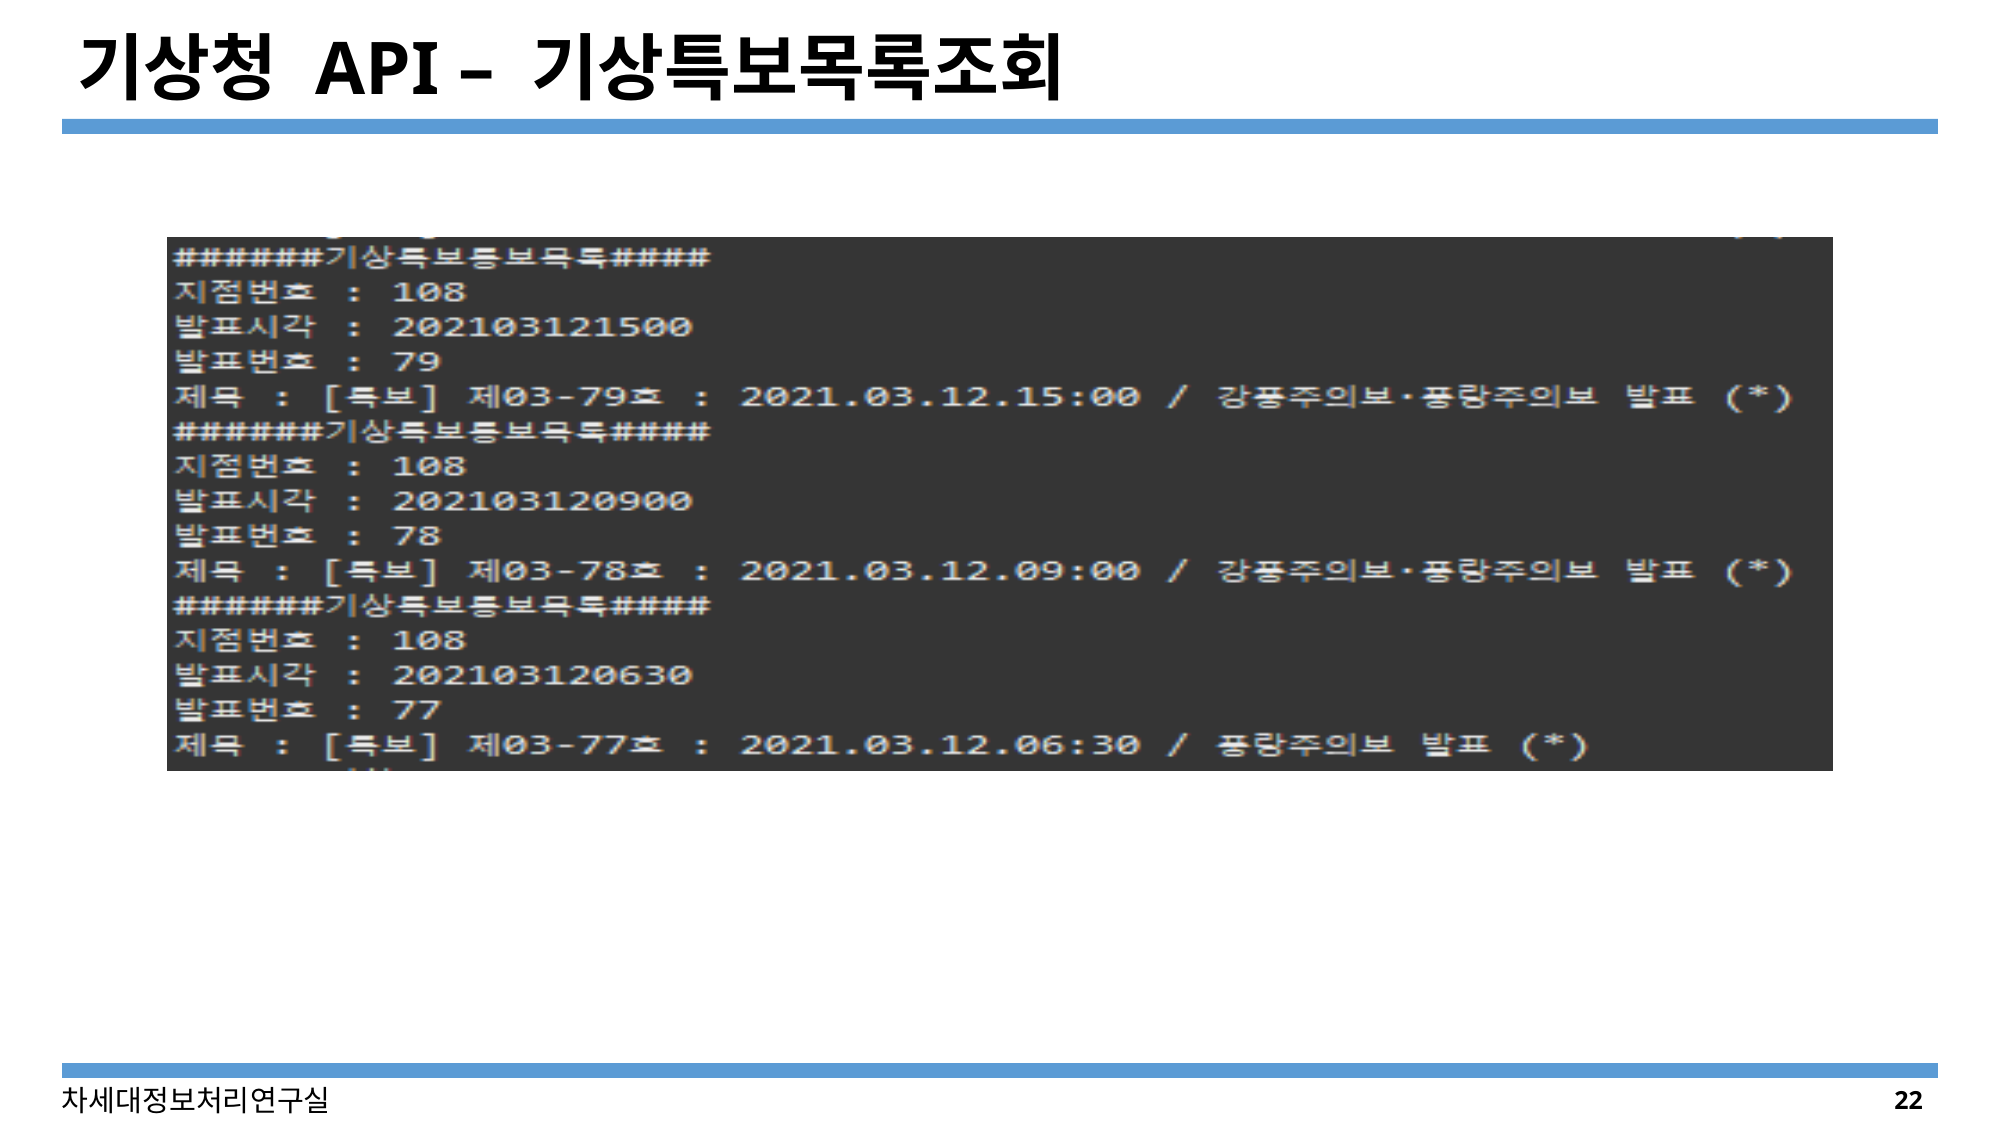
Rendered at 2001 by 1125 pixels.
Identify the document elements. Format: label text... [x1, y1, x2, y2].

picture [167, 237, 1833, 771]
slide_number 22 [1487, 1079, 1938, 1125]
title 기상청 API – 기상특보목록조회 [62, 24, 1564, 118]
